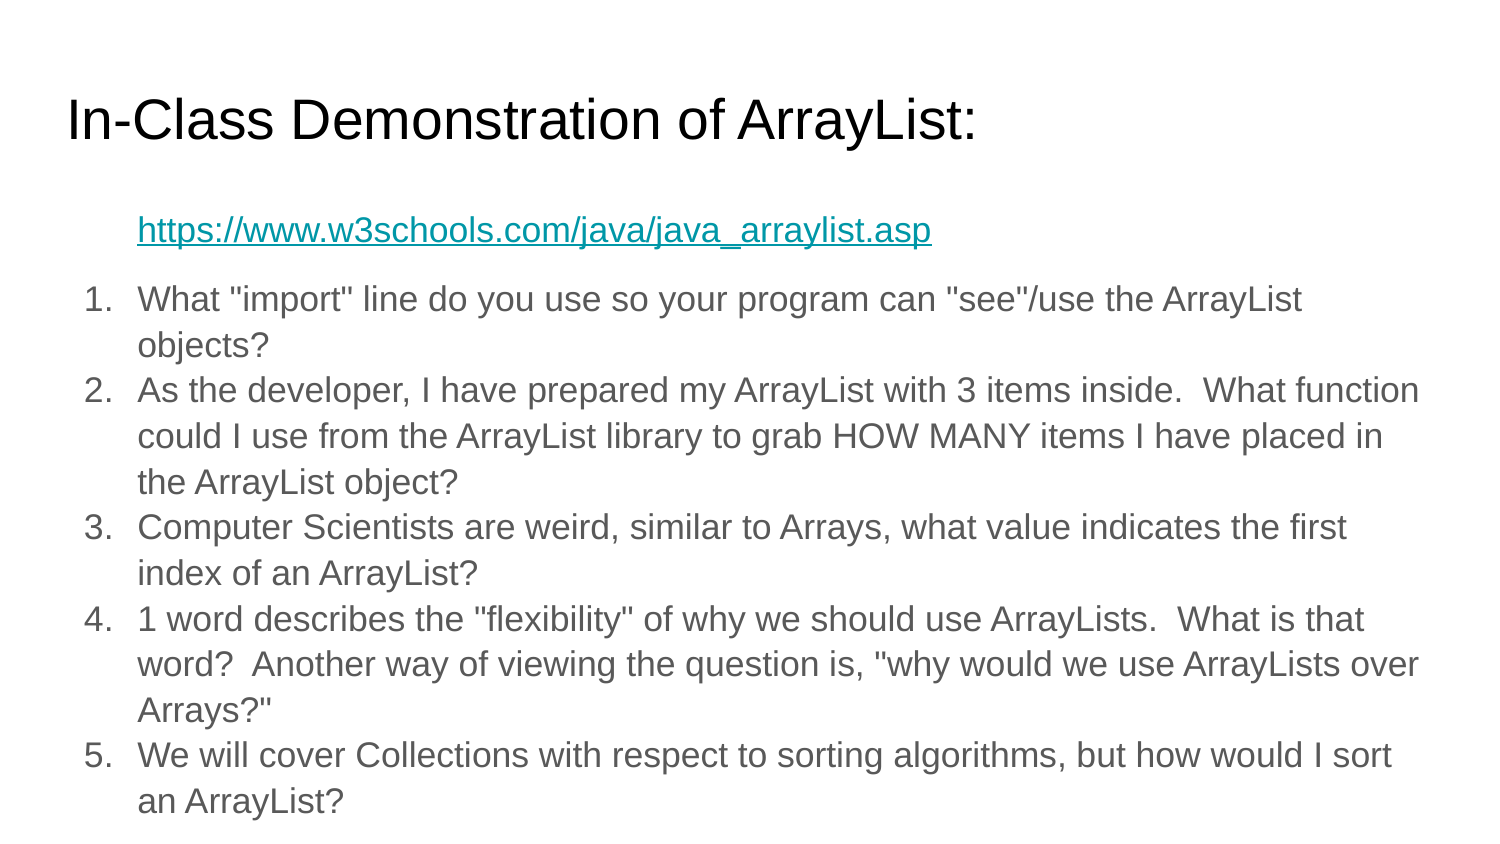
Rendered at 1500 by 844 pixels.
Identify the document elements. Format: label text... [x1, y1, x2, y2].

list https://www.w3schools.com/java/java_arraylist.asp What "import" line do you use so your program can "see"/use the ArrayList objects? As the developer, I have prepared my ArrayList with 3 items inside. What function could I use from the ArrayList library to grab HOW MANY items I have placed in the ArrayList object? Computer Scientists are weird, similar to Arrays, what value indicates the first index of an ArrayList? 1 word describes the "flexibility" of why we should use ArrayLists. What is that word? Another way of viewing the question is, "why would we use ArrayLists over Arrays?" We will cover Collections with respect to sorting algorithms, but how would I sort an ArrayList? [51, 189, 1449, 844]
title In-Class Demonstration of ArrayList: [51, 72, 1449, 167]
